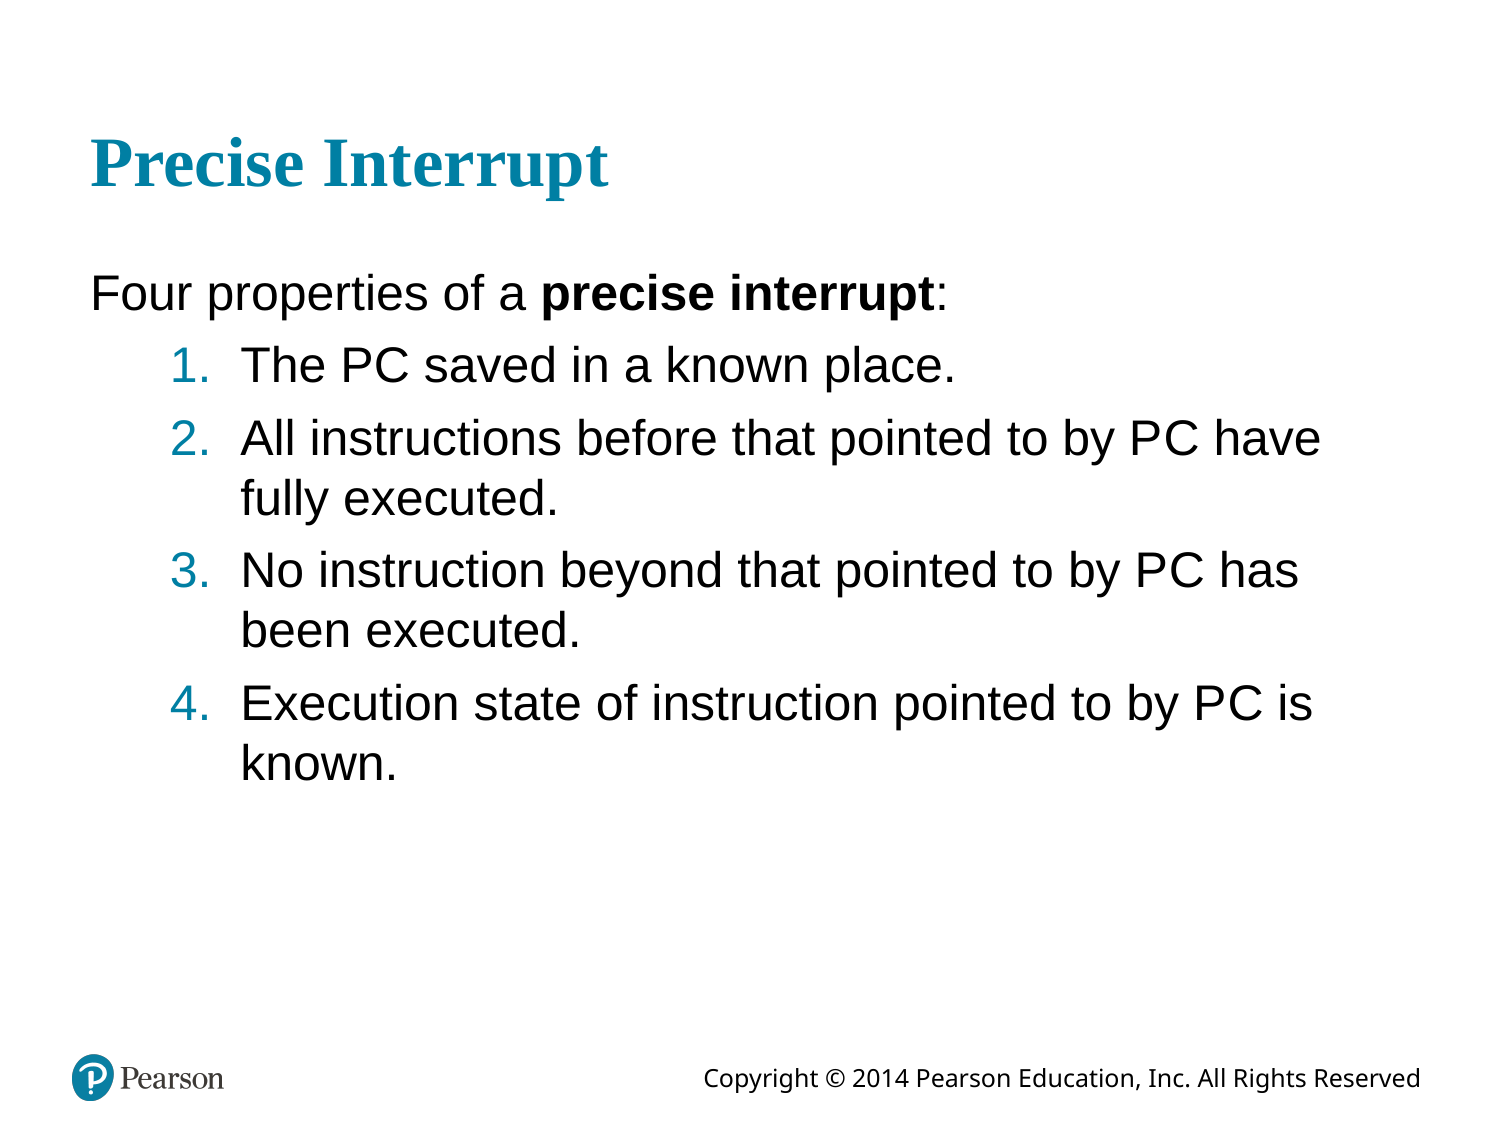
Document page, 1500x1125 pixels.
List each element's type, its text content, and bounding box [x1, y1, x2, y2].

title Precise Interrupt [75, 35, 1425, 216]
picture [80, 1063, 106, 1088]
picture [72, 1054, 88, 1070]
picture [98, 1054, 224, 1101]
list Four properties of a precise interrupt: The P C saved in a known place. All instructions before that pointed to by P C have fully executed. No instruction beyond that pointed to by P C has been executed. Execution state of instruction pointed to by P C is known. [75, 245, 1425, 1054]
picture [72, 1087, 83, 1101]
